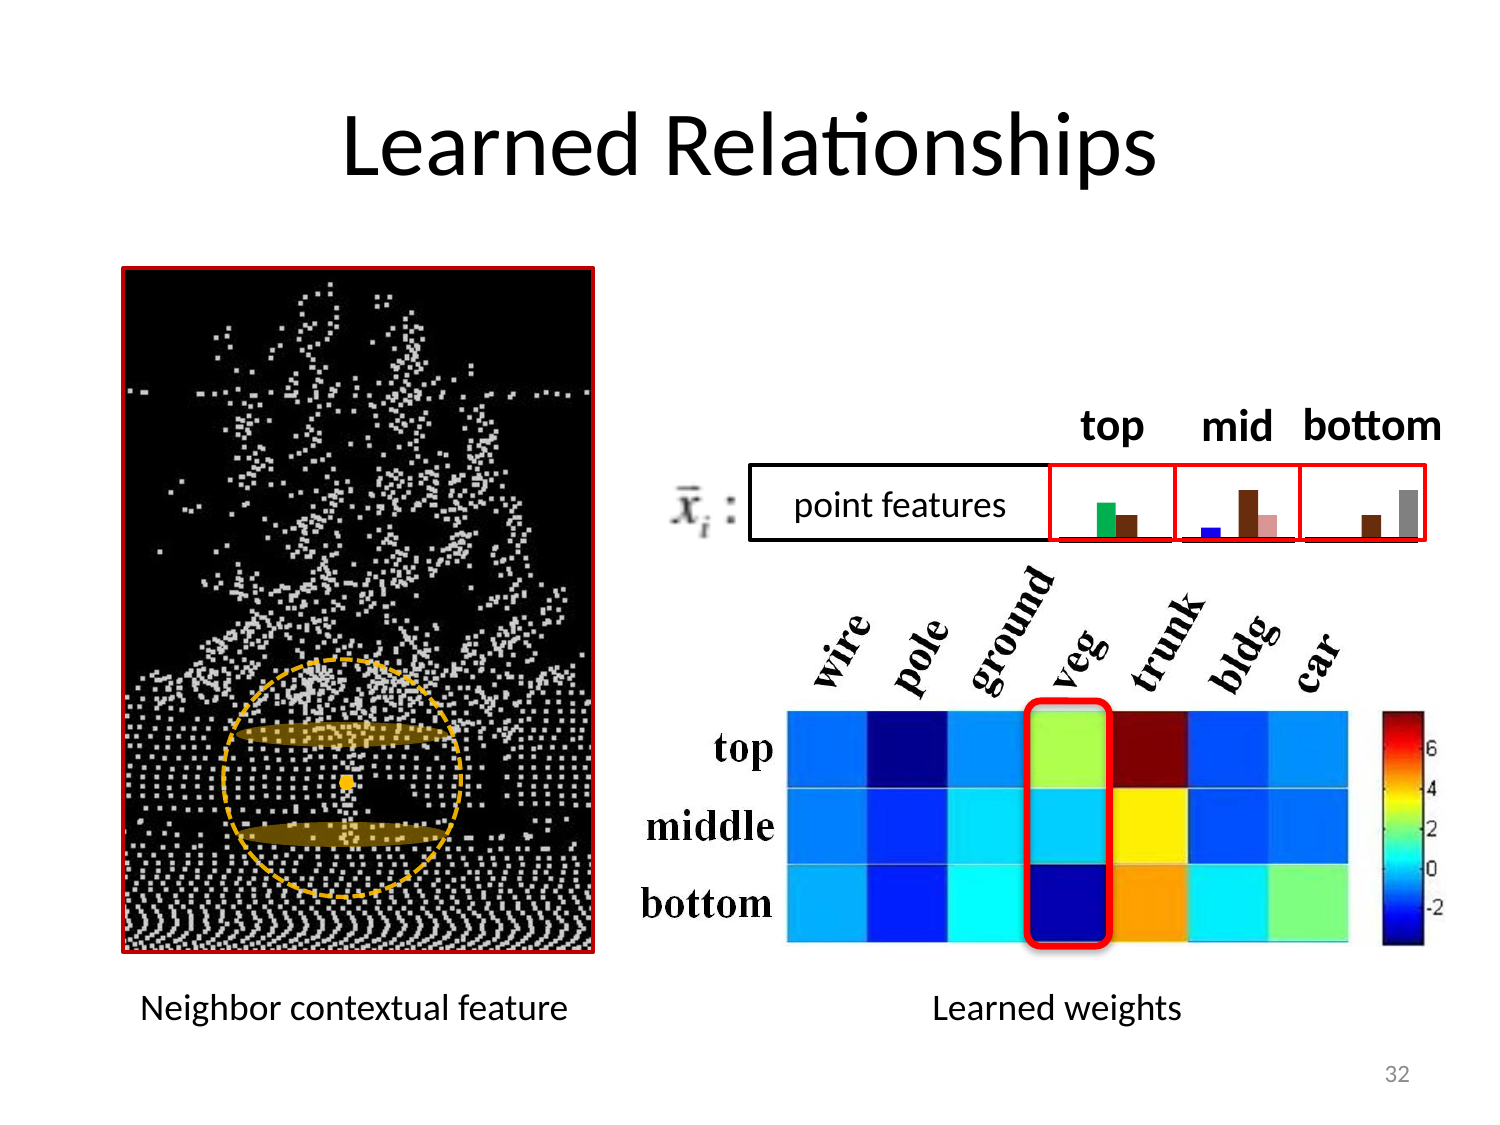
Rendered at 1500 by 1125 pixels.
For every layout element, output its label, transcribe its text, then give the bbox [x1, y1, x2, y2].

text_box Learned weights [669, 975, 1446, 1036]
title Learned Relationships [75, 45, 1425, 233]
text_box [663, 387, 1464, 548]
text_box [223, 659, 462, 898]
slide_number 32 [1074, 1042, 1425, 1103]
picture [125, 270, 592, 951]
text_box Neighbor contextual feature [125, 975, 591, 1036]
picture [606, 523, 1446, 947]
